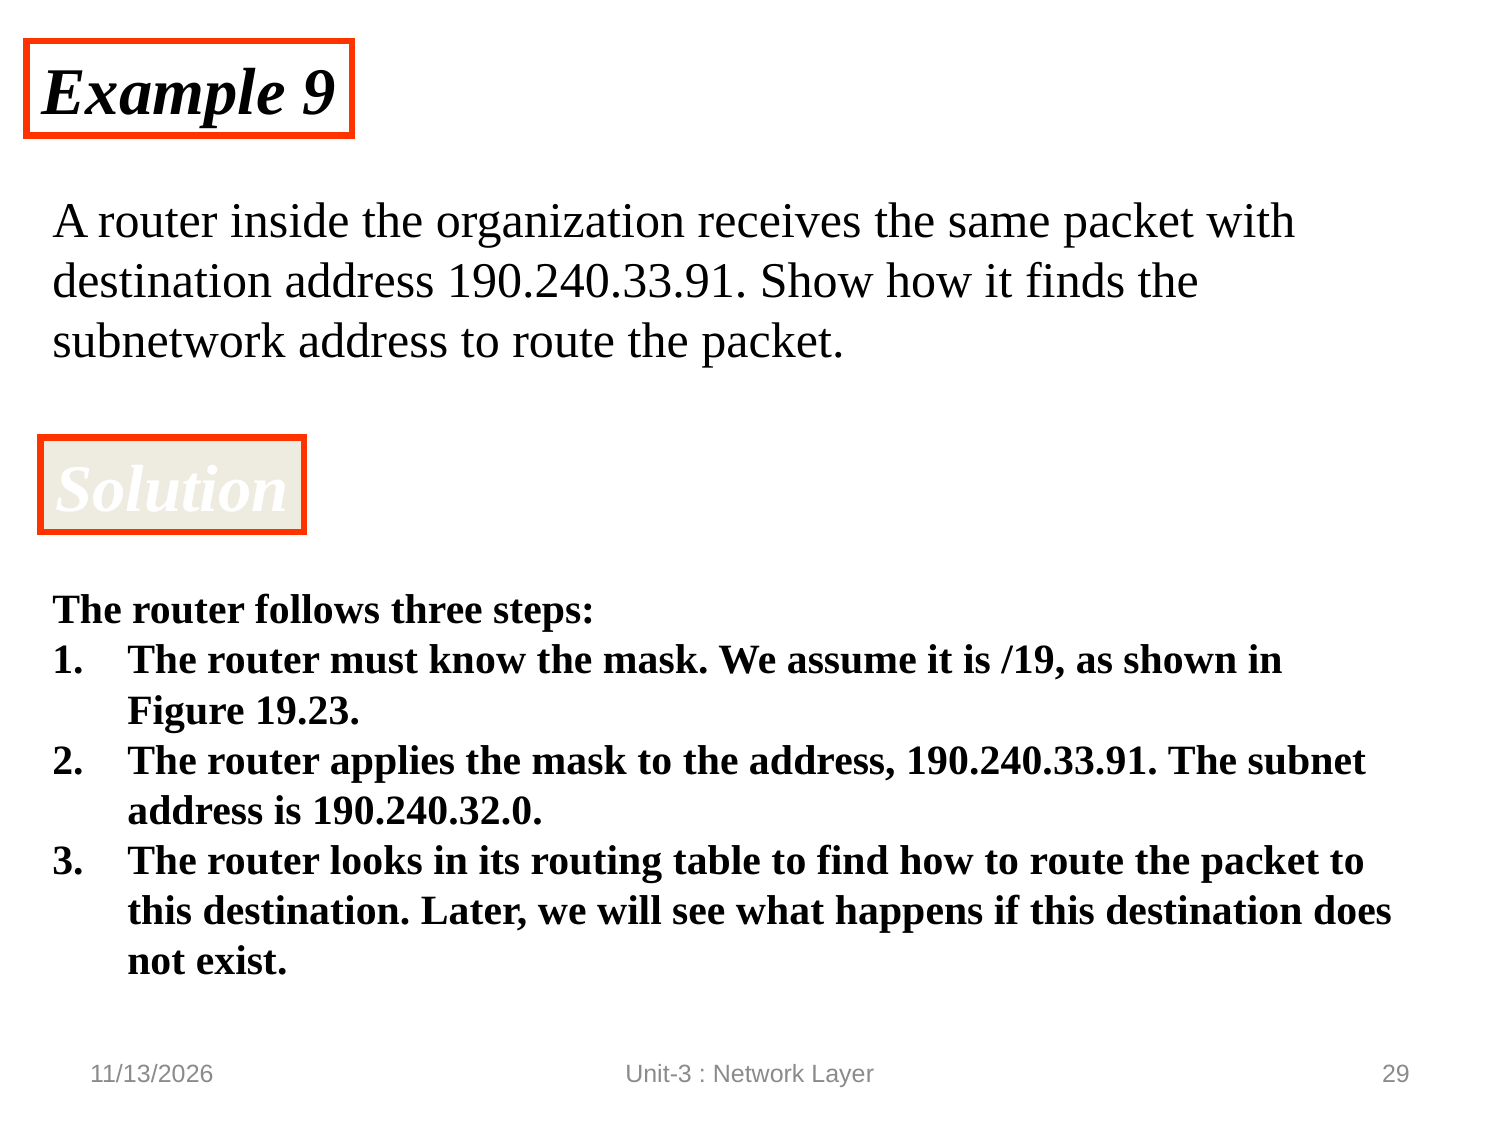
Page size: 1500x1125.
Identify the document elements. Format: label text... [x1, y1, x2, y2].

text_box The router follows three steps: The router must know the mask. We assume it is /19, as shown in Figure 19.23. The router applies the mask to the address, 190.240.33.91. The subnet address is 190.240.32.0. The router looks in its routing table to find how to route the packet to this destination. Later, we will see what happens if this destination does not exist. [37, 574, 1413, 990]
footer Unit-3 : Network Layer [512, 1042, 988, 1103]
text_box Solution [40, 437, 304, 533]
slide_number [75, 1042, 425, 1103]
slide_number 29 [1074, 1042, 1425, 1103]
text_box Example 9 [26, 40, 352, 136]
text_box A router inside the organization receives the same packet with destination address 190.240.33.91. Show how it finds the subnetwork address to route the packet. [37, 179, 1425, 375]
